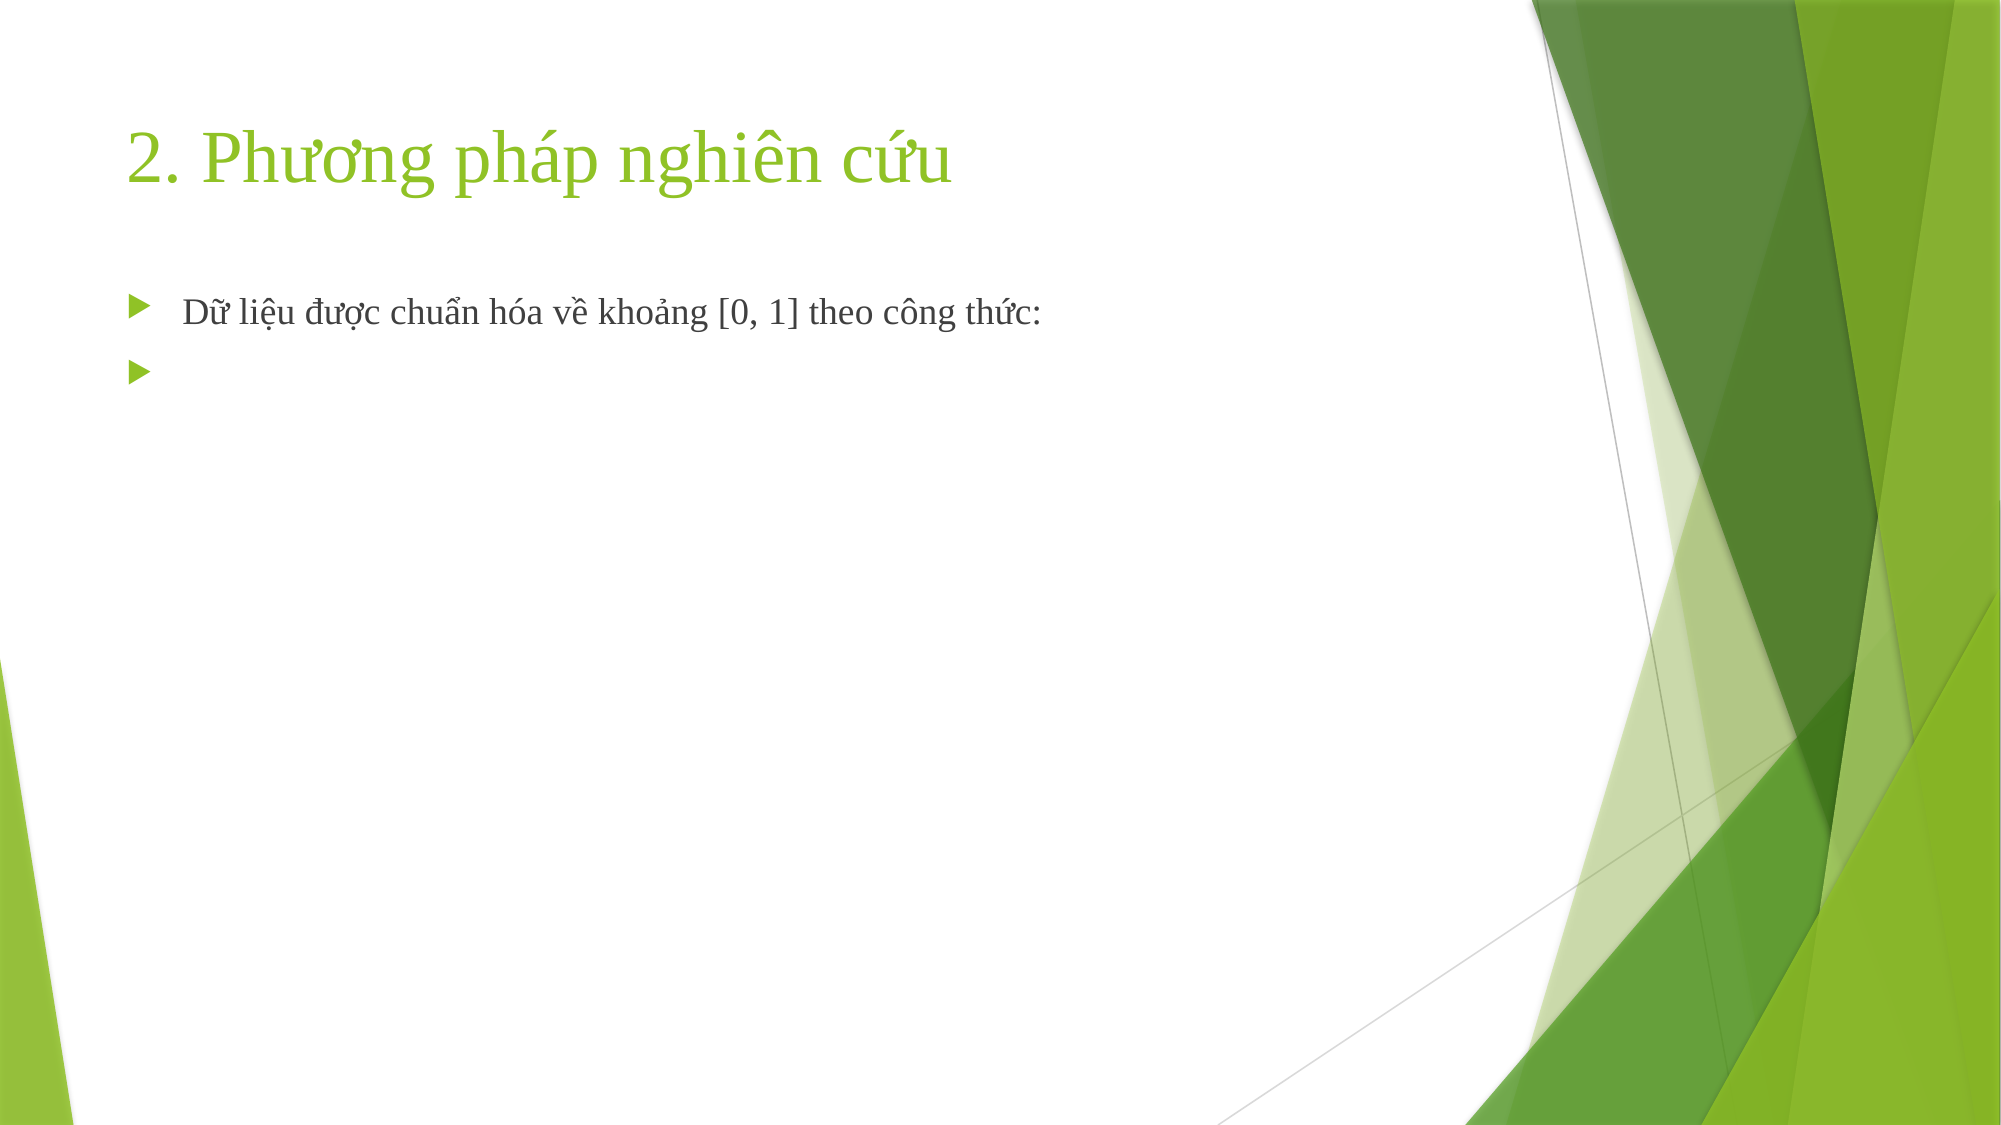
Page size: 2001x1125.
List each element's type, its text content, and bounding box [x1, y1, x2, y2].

title 2. Phương pháp nghiên cứu [111, 99, 1522, 317]
